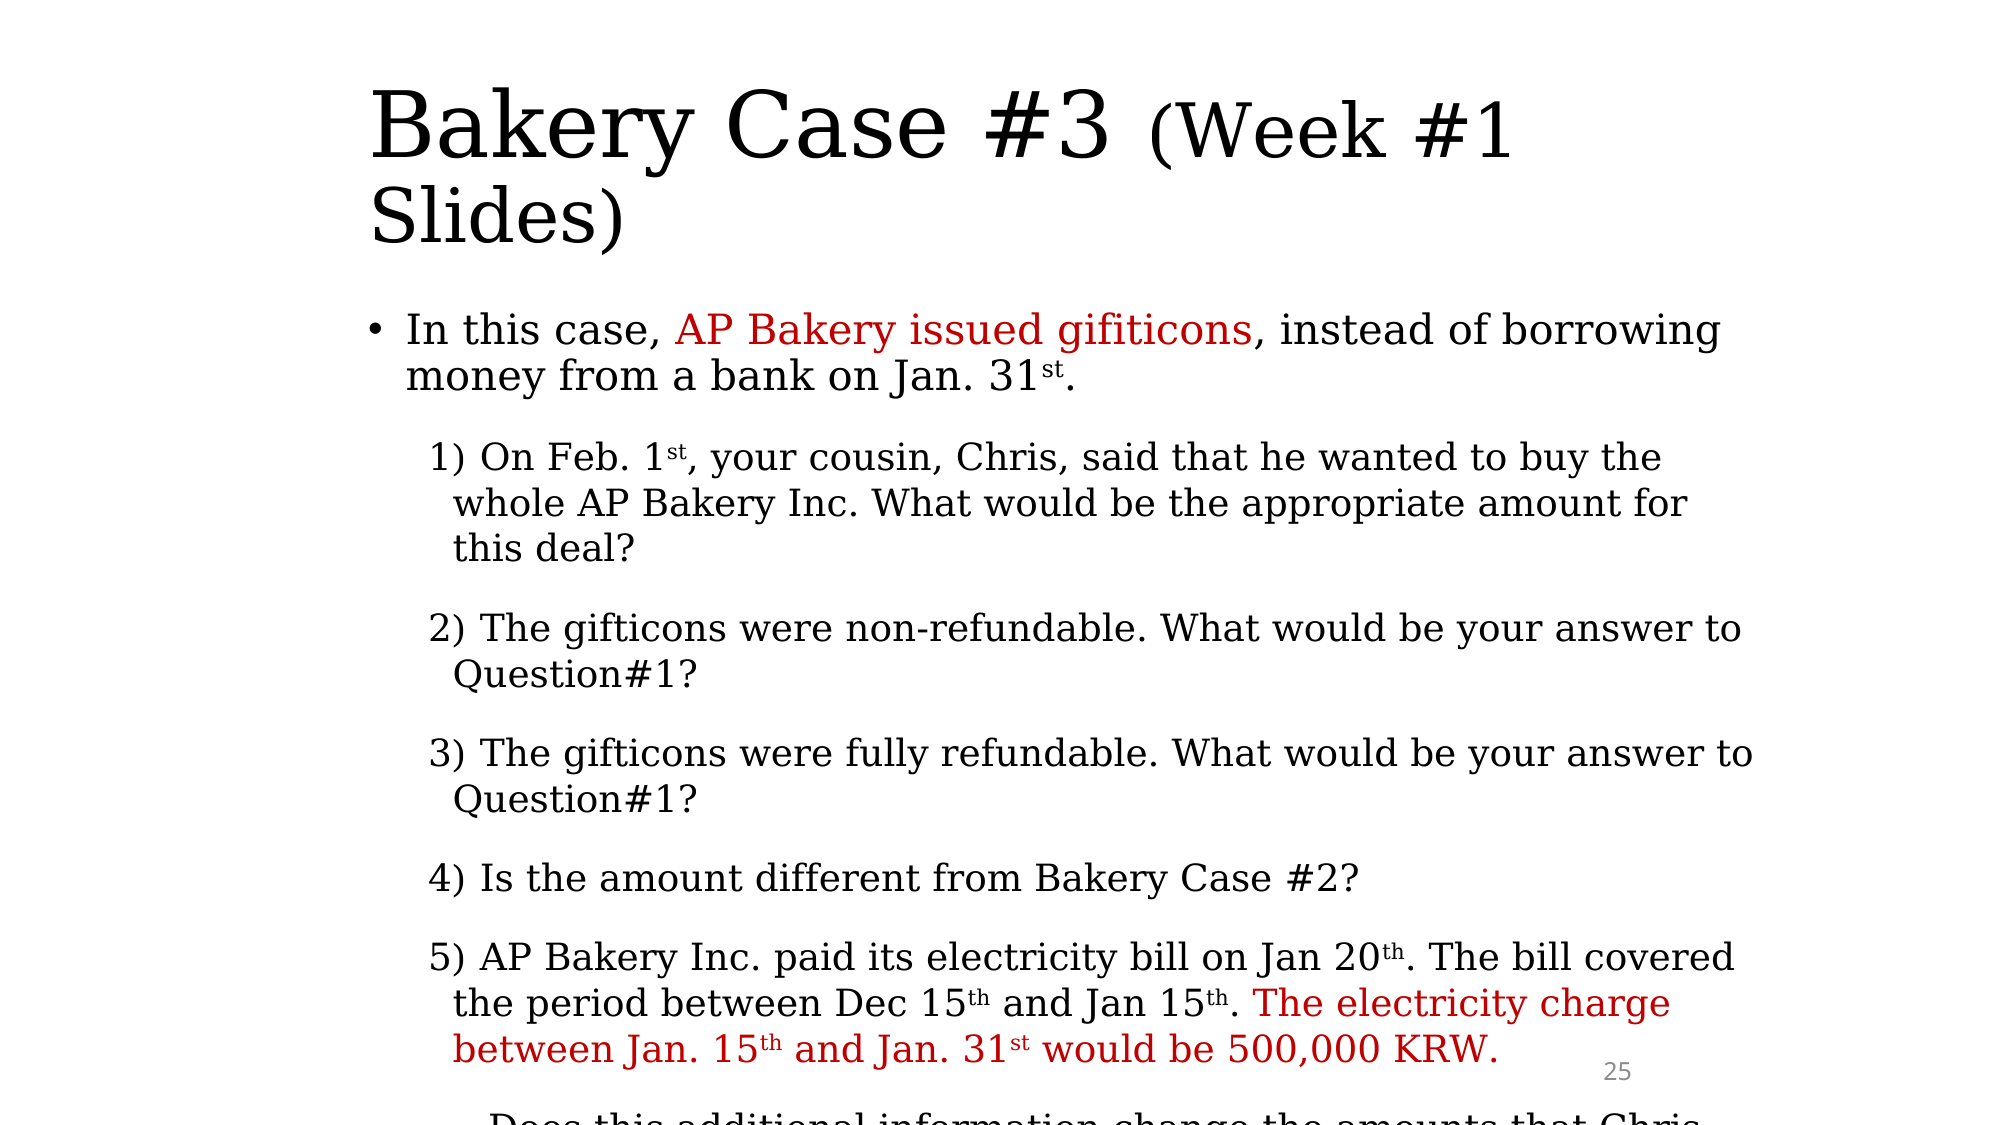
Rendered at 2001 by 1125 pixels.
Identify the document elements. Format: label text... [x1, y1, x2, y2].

list In this case, AP Bakery issued gifiticons, instead of borrowing money from a bank on Jan. 31st. 1) On Feb. 1st, your cousin, Chris, said that he wanted to buy the whole AP Bakery Inc. What would be the appropriate amount for this deal? 2) The gifticons were non-refundable. What would be your answer to Question#1? 3) The gifticons were fully refundable. What would be your answer to Question#1? 4) Is the amount different from Bakery Case #2? 5) AP Bakery Inc. paid its electricity bill on Jan 20th. The bill covered the period between Dec 15th and Jan 15th. The electricity charge between Jan. 15th and Jan. 31st would be 500,000 KRW. Does this additional information change the amounts that Chris may offer? [353, 299, 1771, 1014]
title Bakery Case #3 (Week #1 Slides) [353, 59, 1683, 278]
slide_number 25 [1309, 1042, 1647, 1103]
